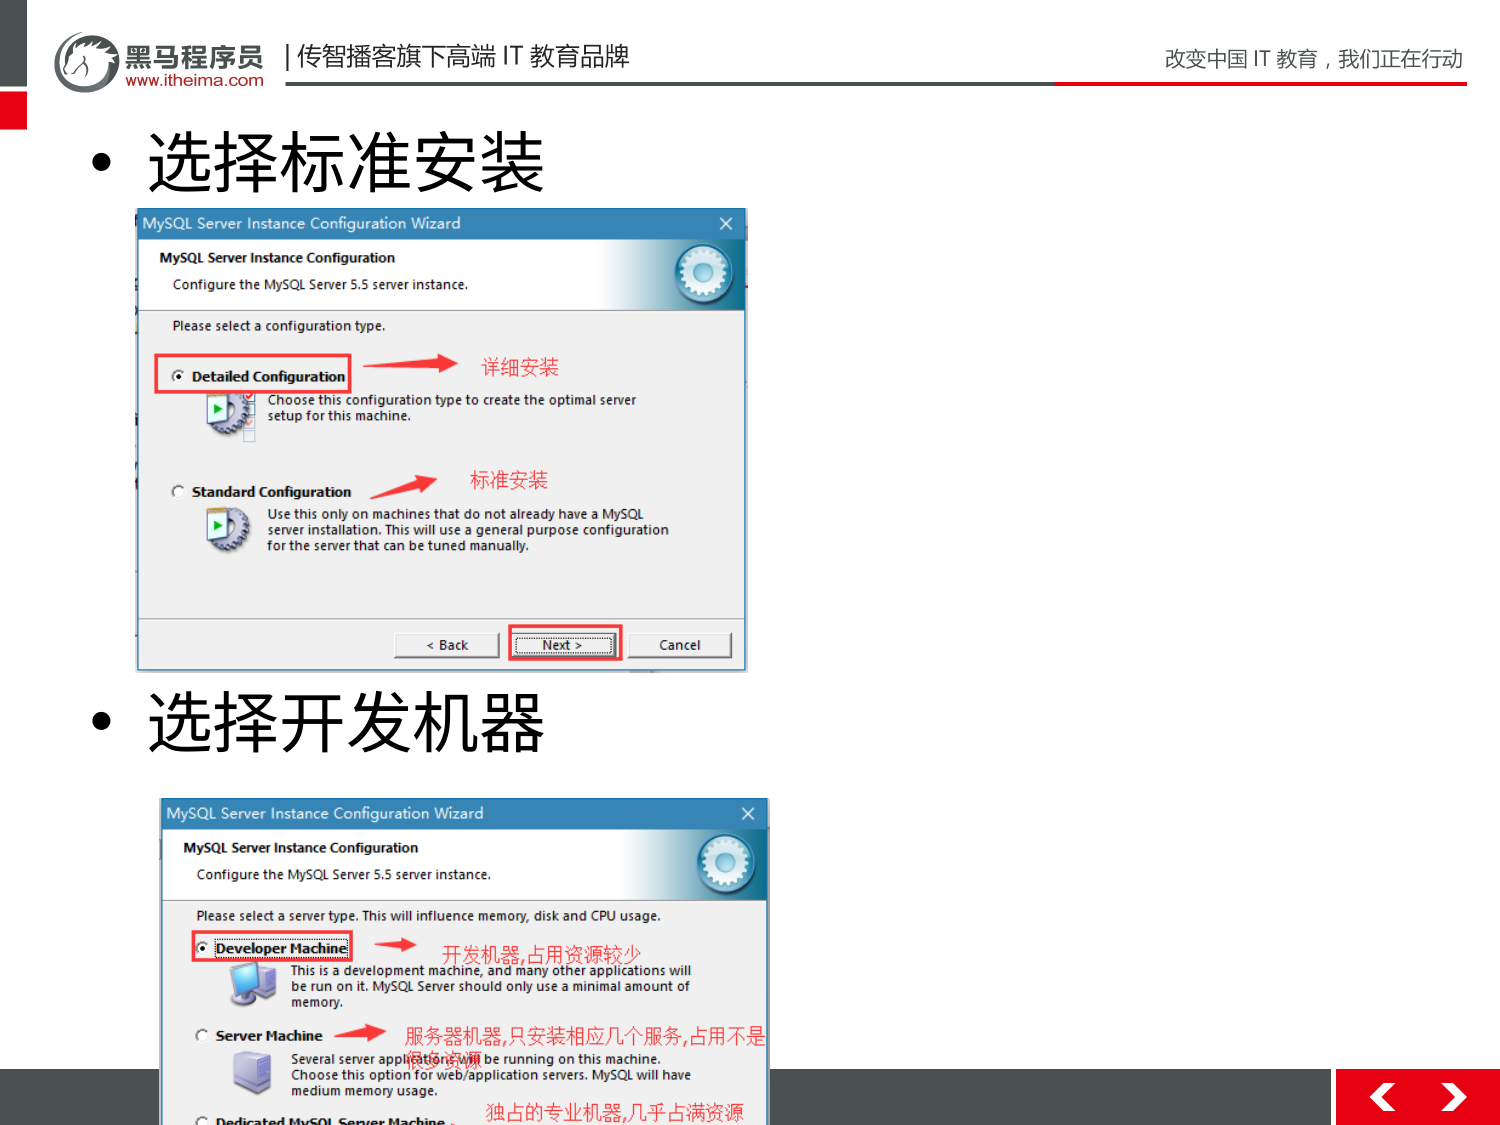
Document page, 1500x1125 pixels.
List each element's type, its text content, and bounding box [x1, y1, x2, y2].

picture [0, 0, 1500, 1125]
list 选择标准安装 选择开发机器 [75, 113, 1425, 1005]
